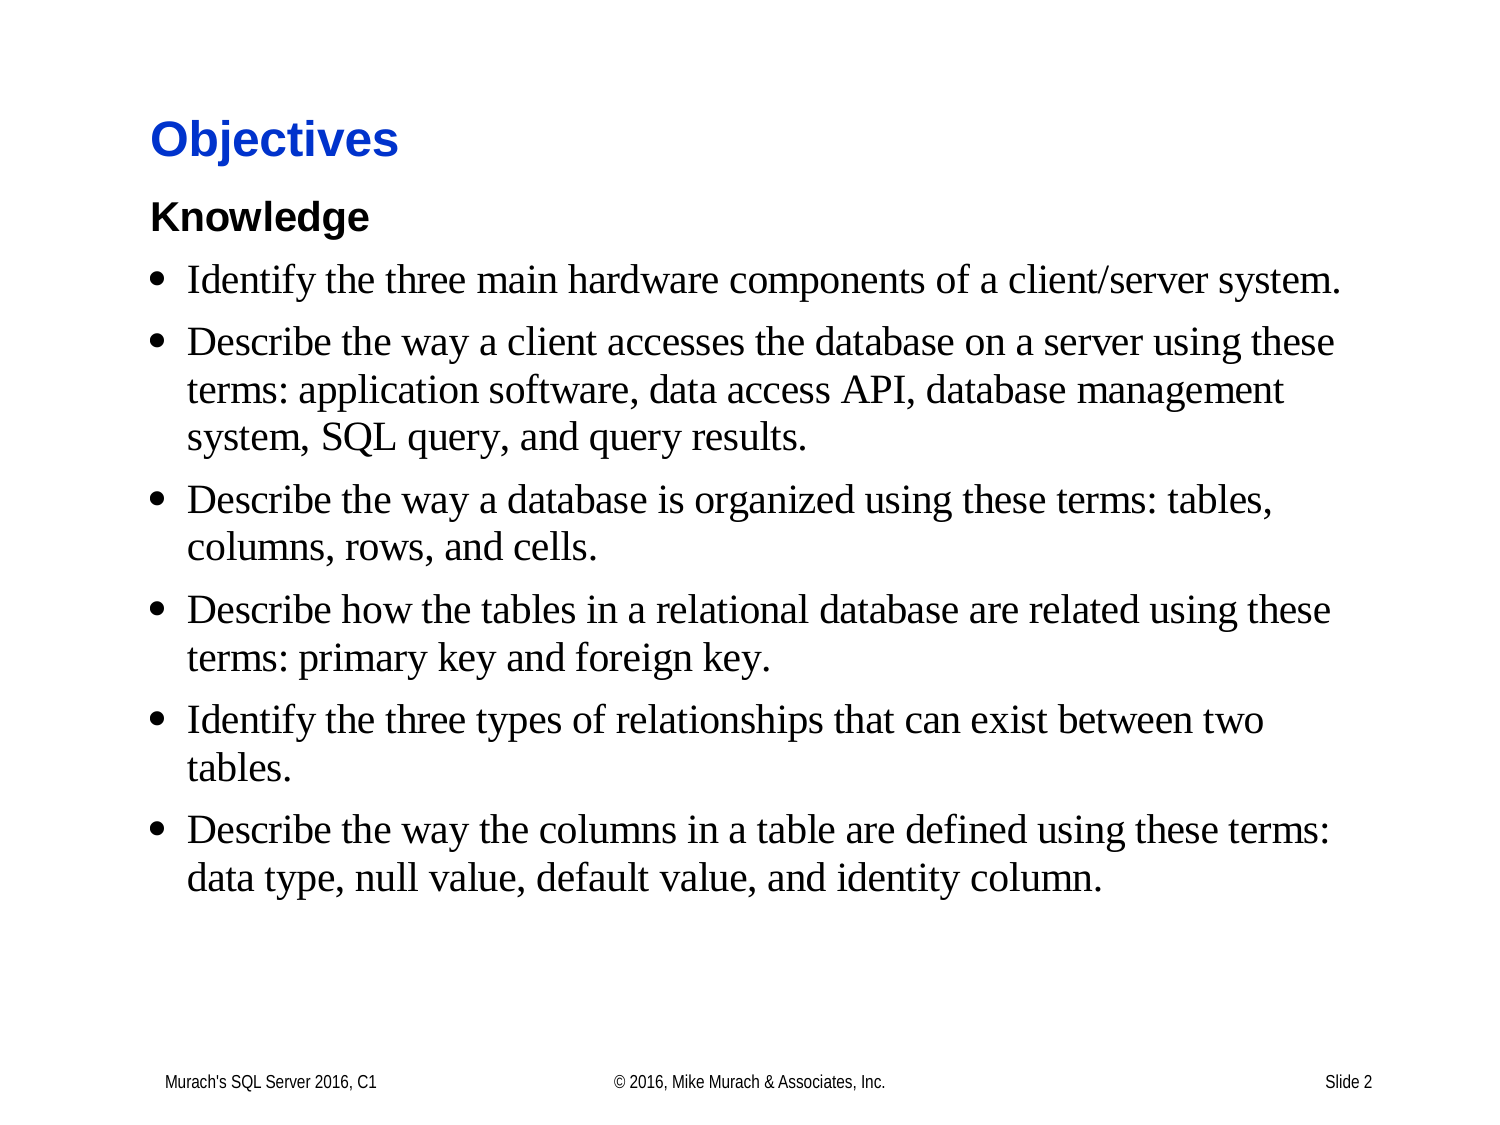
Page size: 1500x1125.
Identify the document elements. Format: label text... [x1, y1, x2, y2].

slide_number Slide 2 [1074, 1024, 1388, 1101]
footer © 2016, Mike Murach & Associates, Inc. [474, 1024, 1026, 1101]
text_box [149, 111, 1345, 959]
slide_number Murach's SQL Server 2016, C1 [149, 1024, 451, 1101]
